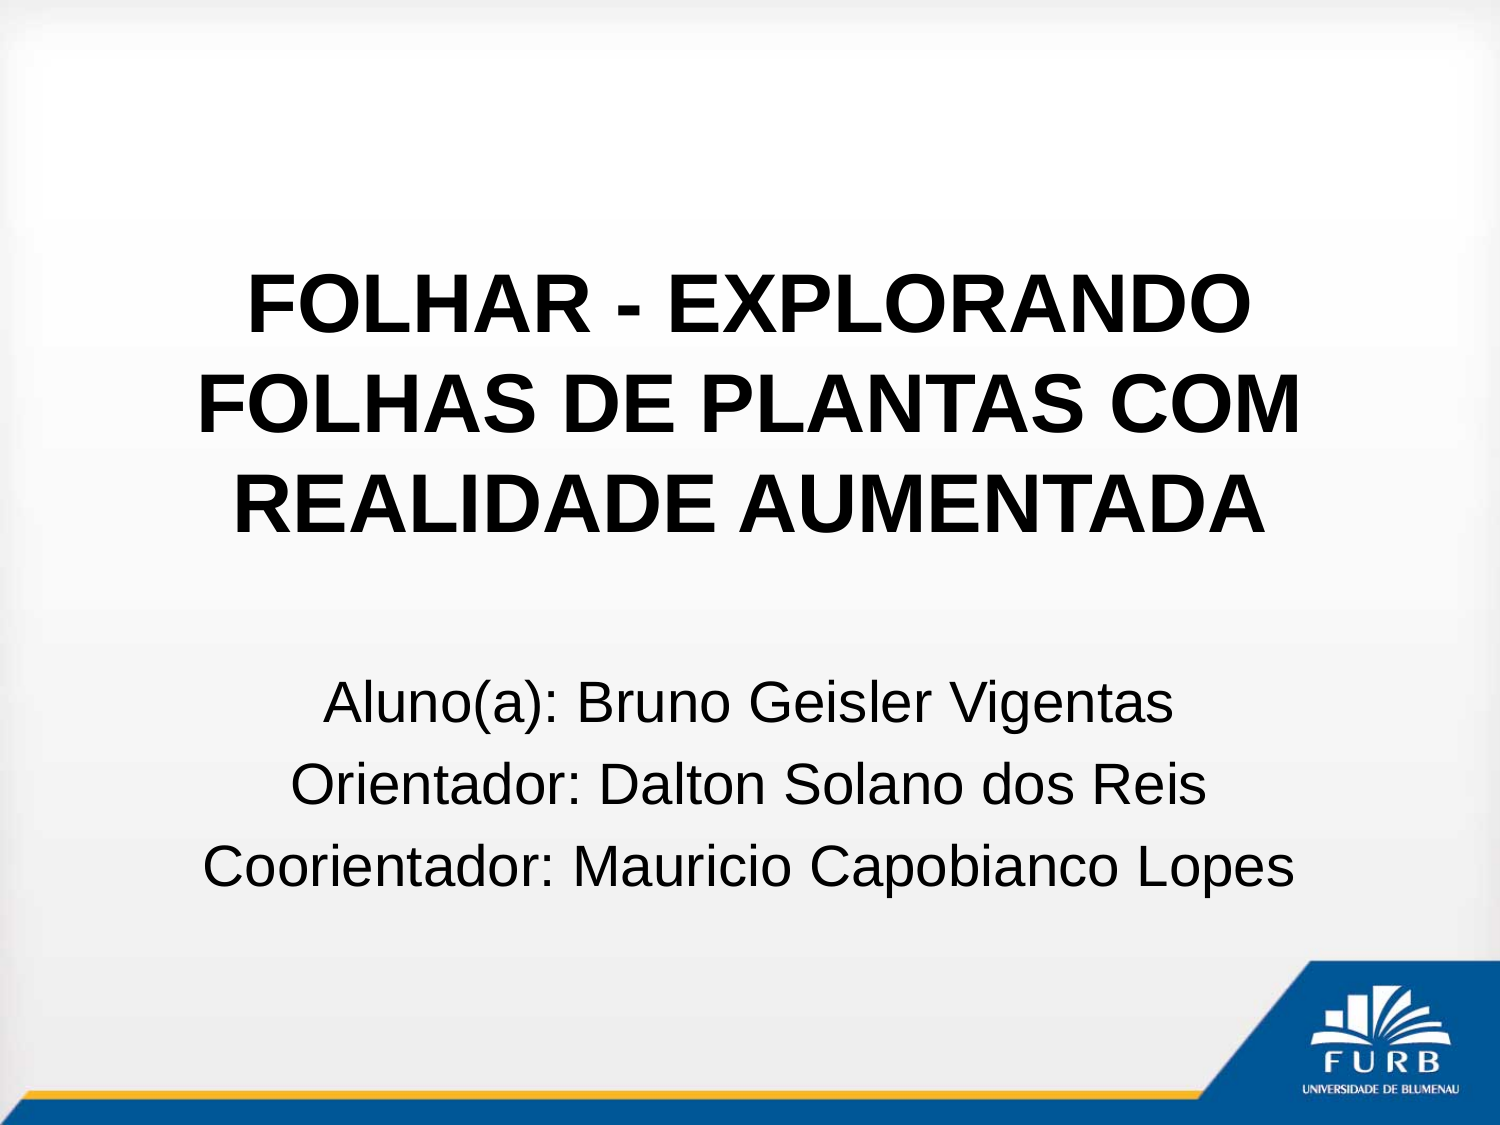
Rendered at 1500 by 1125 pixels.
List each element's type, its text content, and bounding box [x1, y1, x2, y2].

subtitle Aluno(a): Bruno Geisler Vigentas Orientador: Dalton Solano dos Reis Coorientador: Mauricio Capobianco Lopes [144, 656, 1356, 945]
picture [0, 0, 1500, 1125]
title FOLHAR - EXPLORANDO FOLHAS DE PLANTAS COM REALIDADE AUMENTADA [64, 278, 1436, 521]
